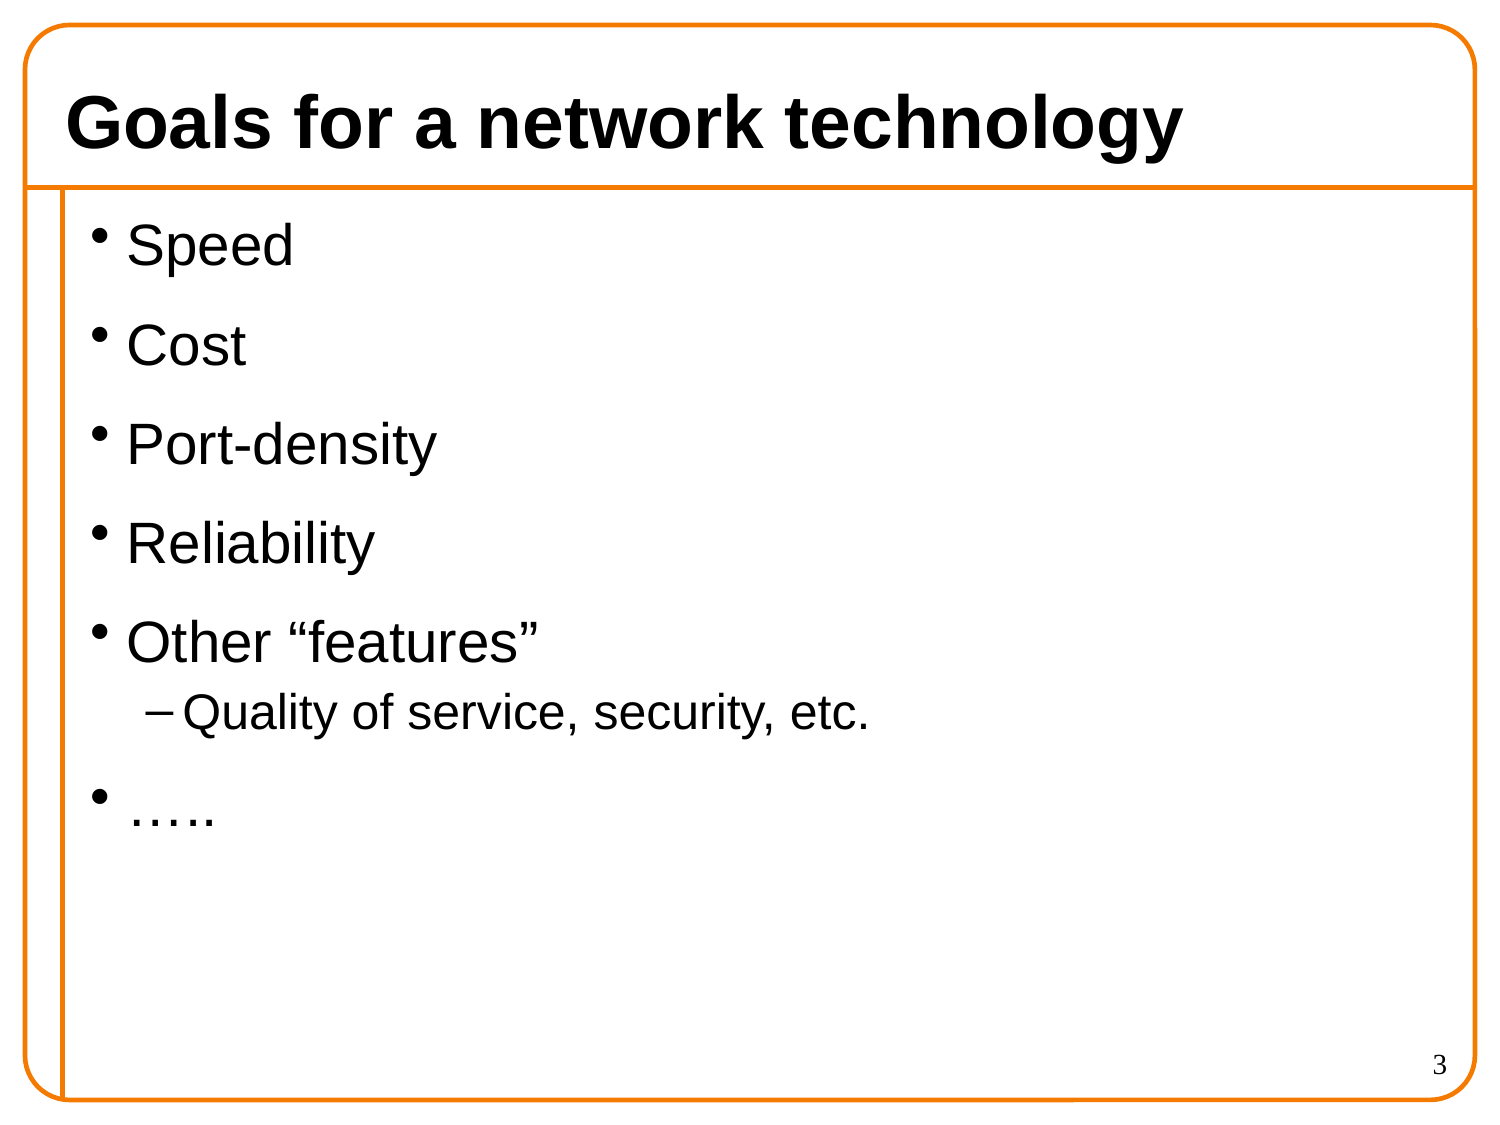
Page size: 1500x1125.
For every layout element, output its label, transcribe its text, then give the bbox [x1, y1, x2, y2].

slide_number 3 [1312, 1037, 1463, 1101]
list Speed Cost Port-density Reliability Other “features” Quality of service, security, etc. ….. [75, 200, 1463, 1100]
title Goals for a network technology [50, 62, 1475, 175]
